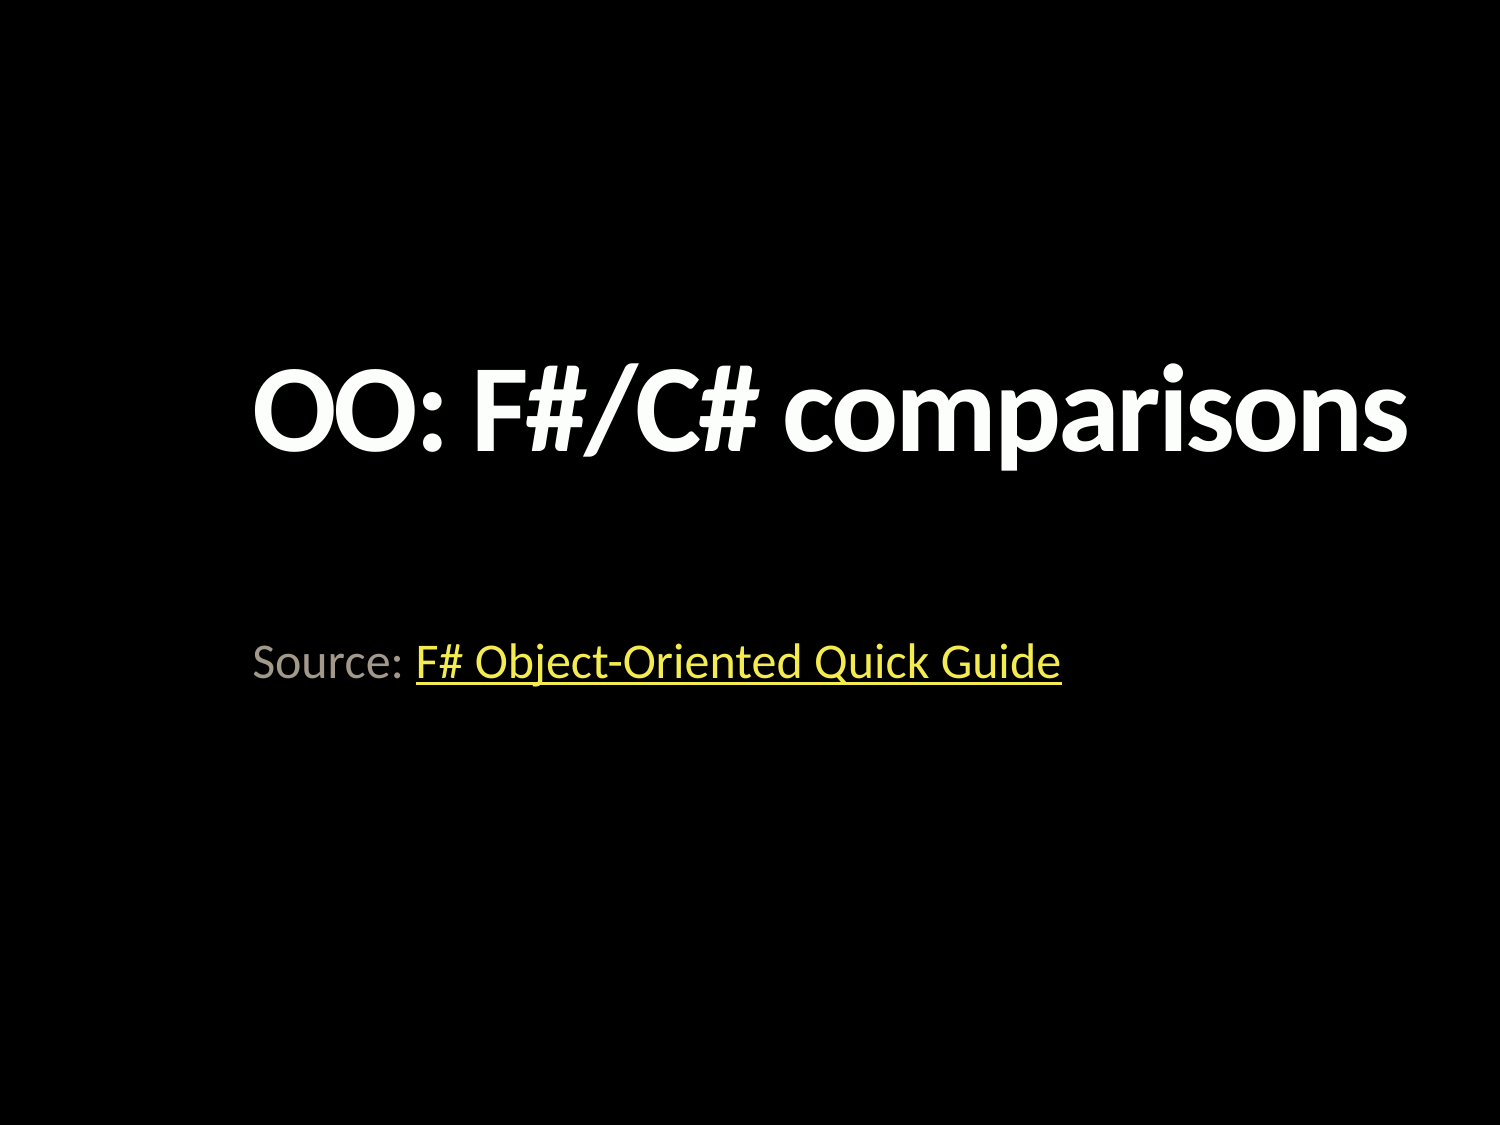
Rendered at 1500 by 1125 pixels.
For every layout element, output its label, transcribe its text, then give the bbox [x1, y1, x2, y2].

title OO: F#/C# comparisons [252, 342, 1418, 625]
subtitle Source: F# Object-Oriented Quick Guide [252, 634, 1418, 822]
